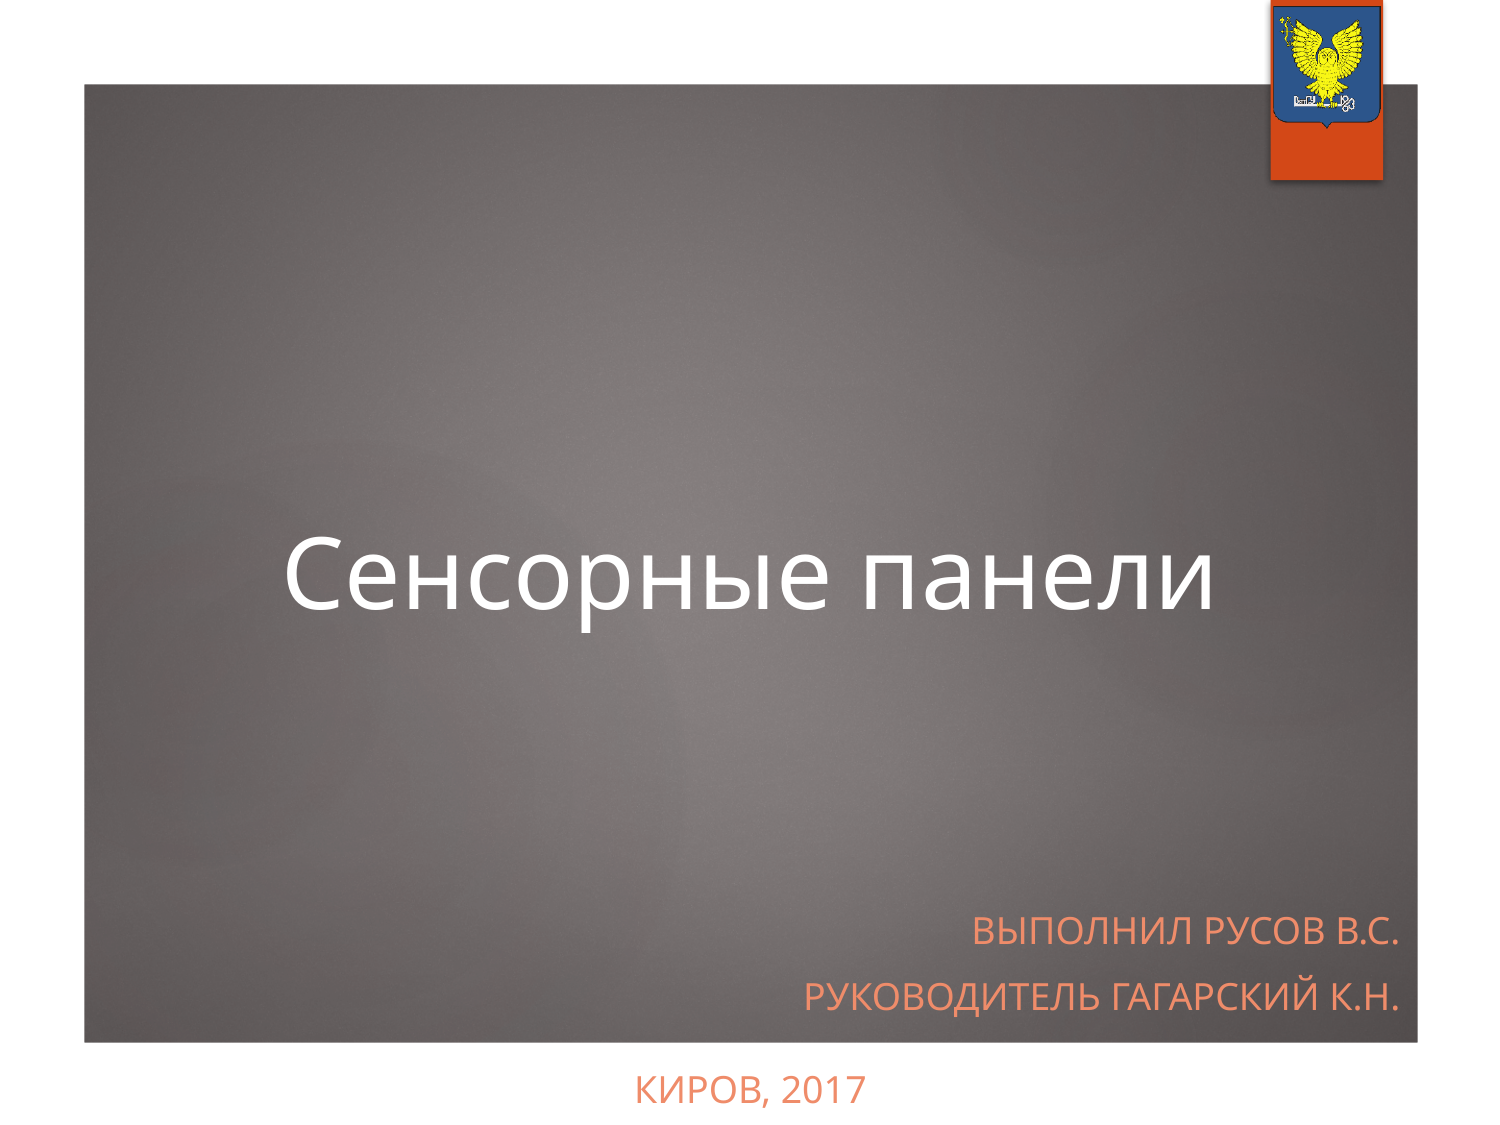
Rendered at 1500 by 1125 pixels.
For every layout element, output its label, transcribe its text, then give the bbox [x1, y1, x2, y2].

title Сенсорные панели [86, 524, 1416, 638]
text_box Киров, 2017 [619, 1059, 883, 1125]
subtitle Выполнил Русов В.С. Руководитель Гагарский К.Н. [770, 899, 1416, 1041]
picture [1258, 0, 1392, 134]
